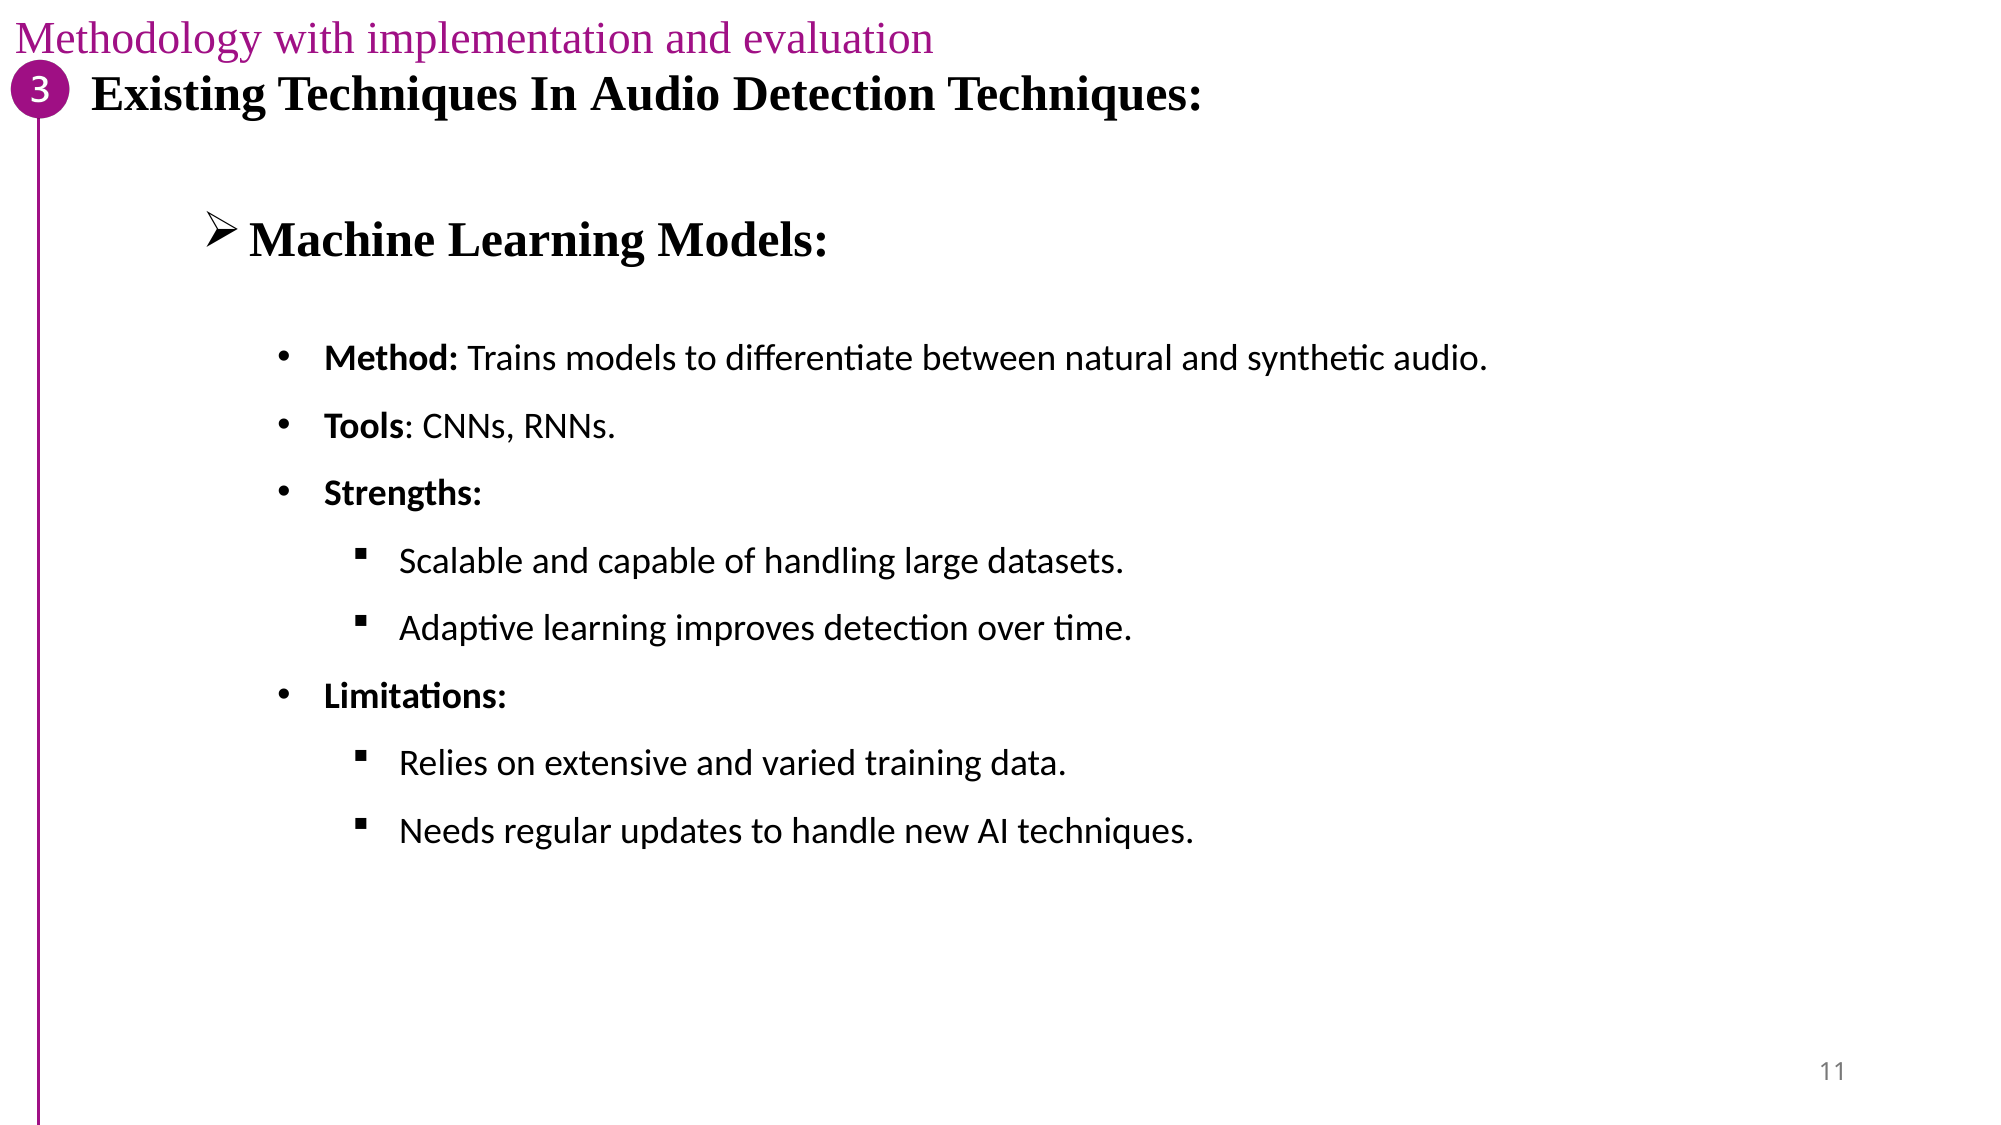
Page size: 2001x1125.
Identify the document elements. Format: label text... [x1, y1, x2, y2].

text_box Existing Techniques In Audio Detection Techniques: [76, 52, 1390, 128]
text_box Methodology with implementation and evaluation [0, 0, 1354, 70]
picture [3, 51, 77, 126]
slide_number 11 [1412, 1042, 1863, 1103]
text_box Machine Learning Models: Method: Trains models to differentiate between natural and synthetic audio. Tools: CNNs, RNNs. Strengths: Scalable and capable of handling large datasets. Adaptive learning improves detection over time. Limitations: Relies on extensive and varied training data. Needs regular updates to handle new AI techniques. [187, 198, 1863, 926]
